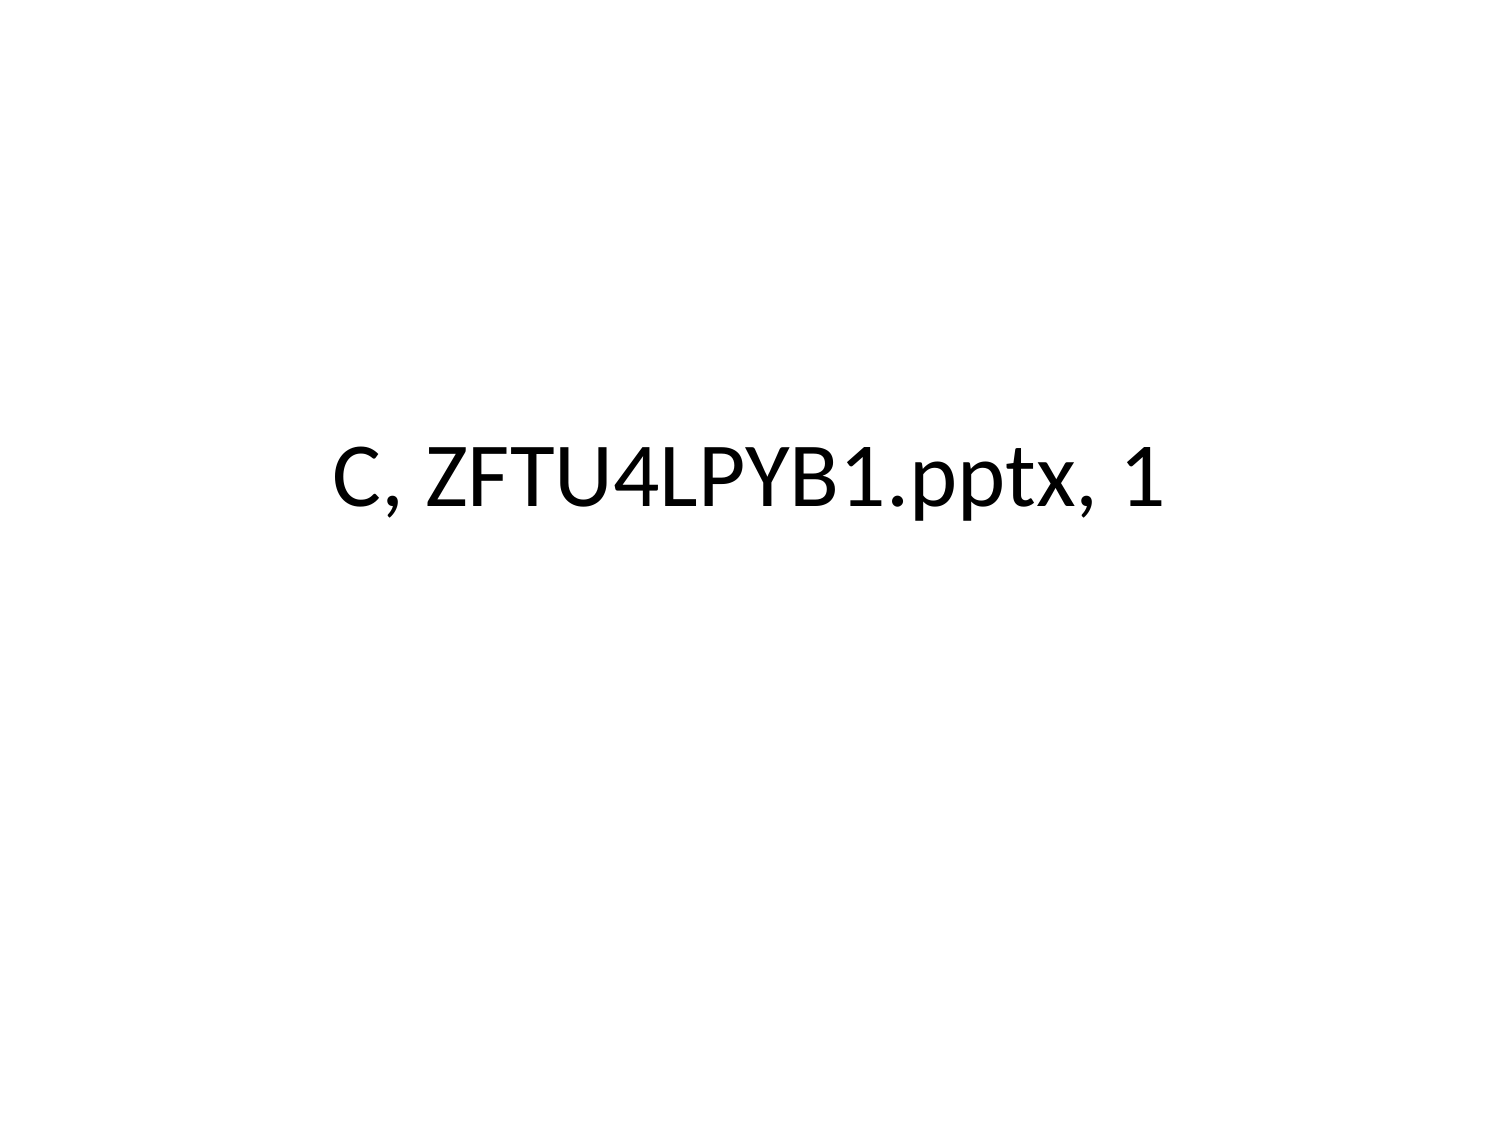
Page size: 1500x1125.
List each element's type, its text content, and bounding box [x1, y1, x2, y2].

title C, ZFTU4LPYB1.pptx, 1 [112, 349, 1388, 591]
